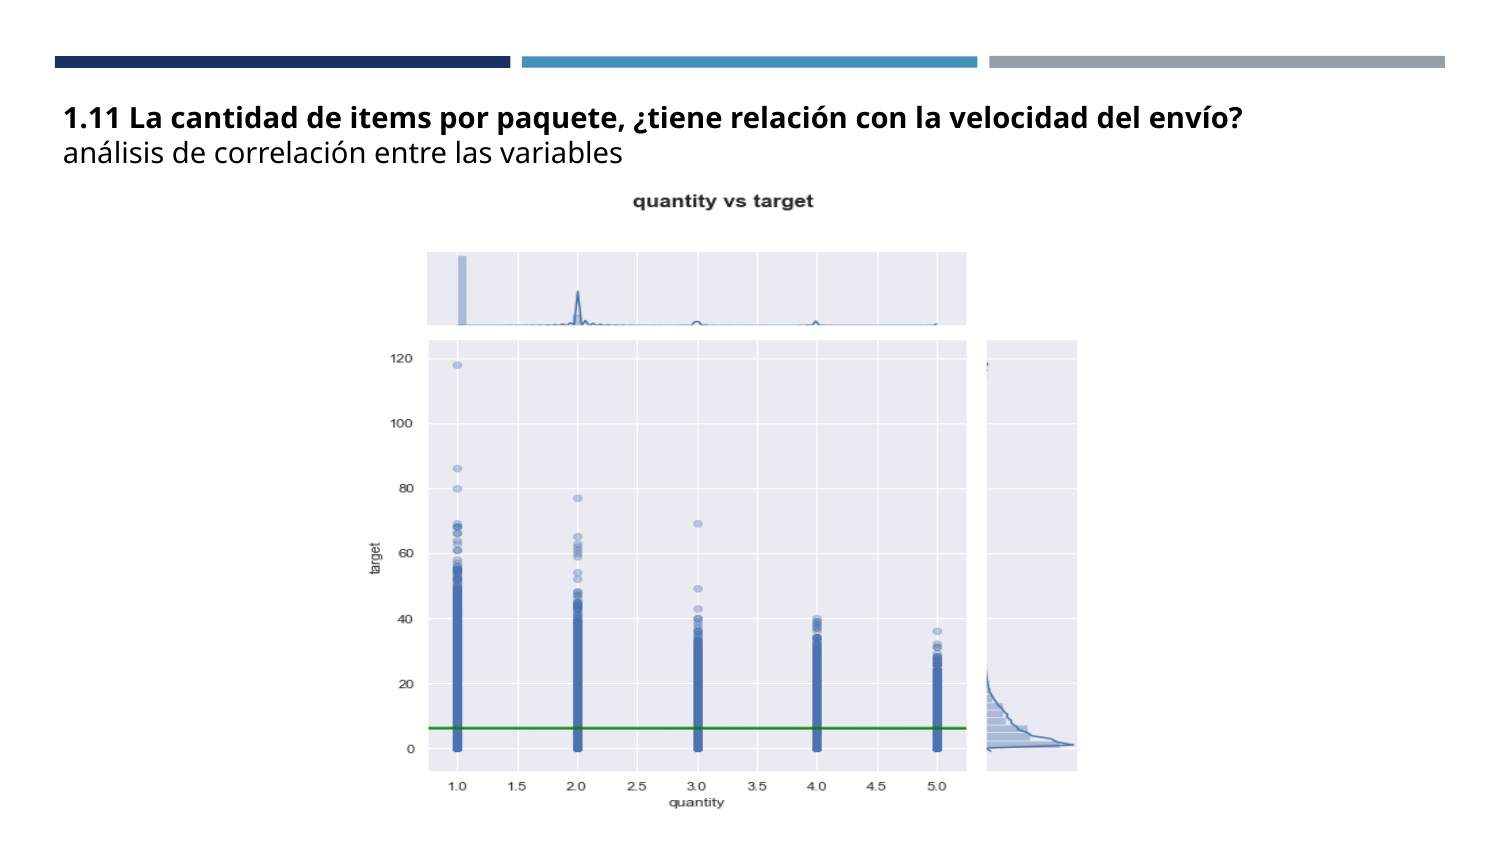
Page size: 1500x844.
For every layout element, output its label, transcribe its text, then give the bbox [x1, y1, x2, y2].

text_box 1.11 La cantidad de items por paquete, ¿tiene relación con la velocidad del envío? análisis de correlación entre las variables [47, 84, 1458, 766]
picture [361, 187, 1096, 816]
